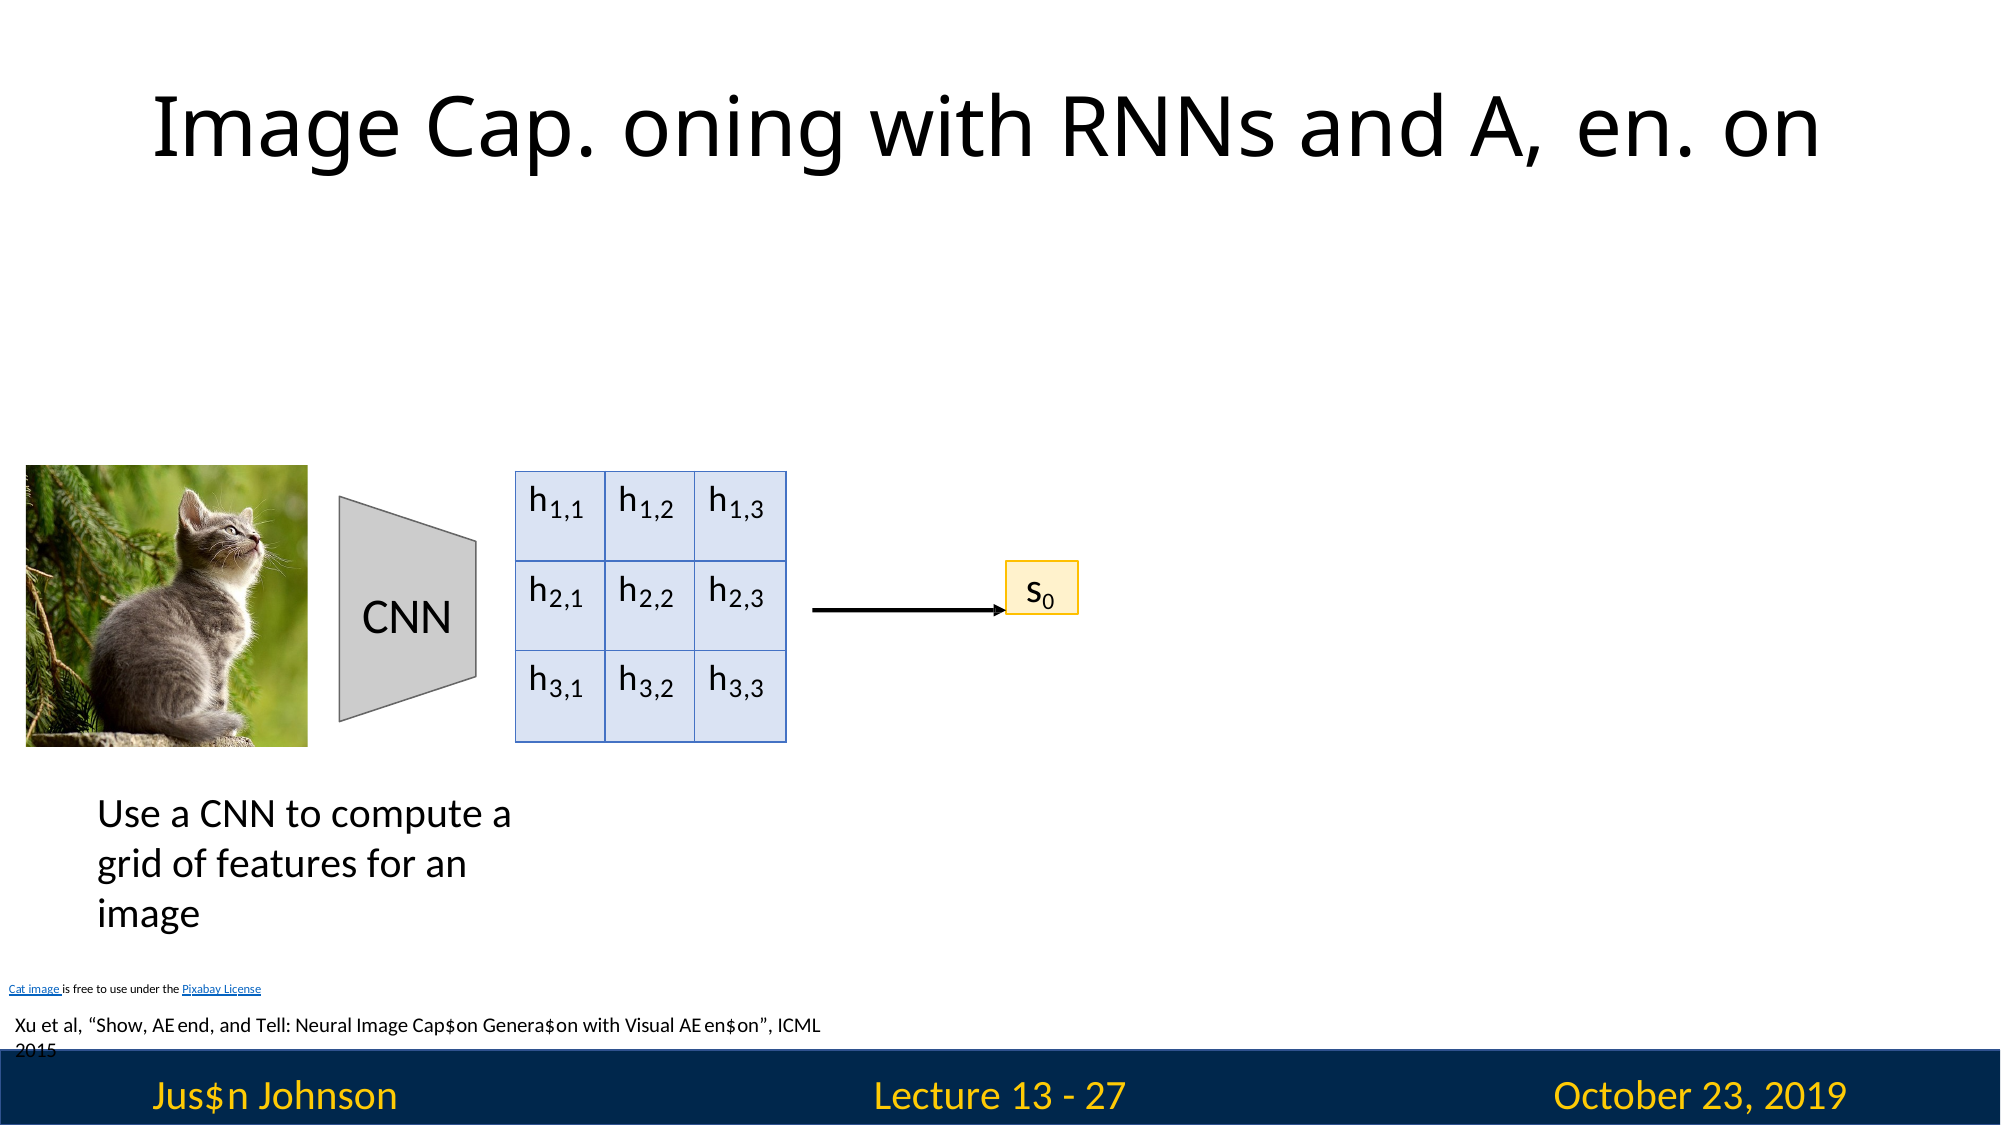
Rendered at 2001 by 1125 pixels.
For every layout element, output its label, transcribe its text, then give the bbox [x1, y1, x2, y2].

table_header h1,1 [516, 472, 604, 560]
text_box Use a CNN to compute a grid of features for an image [94, 785, 579, 936]
table_cell h3,1 [516, 651, 604, 741]
text_box Cat image is free to use under the Pixabay License [6, 980, 265, 996]
table_header h1,3 [695, 472, 785, 560]
table_cell h3,2 [606, 651, 694, 741]
text_box [339, 496, 476, 722]
table_cell h3,3 [695, 651, 785, 741]
text_box Xu et al, “Show, AEend, and Tell: Neural Image Cap$on Genera$on with Visual AEen$on”, ICML 2015 [12, 1011, 865, 1062]
text_box [812, 603, 1007, 617]
title Image Cap.oning with RNNs and A,en.on [150, 72, 1850, 261]
footer October 23, 2019 [1551, 1067, 1850, 1125]
table_cell h2,2 [606, 562, 694, 650]
text_box s0 [1006, 560, 1079, 614]
table_header h1,2 [606, 472, 694, 560]
table_cell h2,3 [695, 562, 785, 650]
text_box CNN [360, 583, 456, 644]
slide_number Jus$n Johnson [150, 1067, 400, 1125]
table_cell h2,1 [516, 562, 604, 650]
text_box Lecture 13 - 27 [871, 1067, 1129, 1118]
text_box [25, 464, 308, 747]
